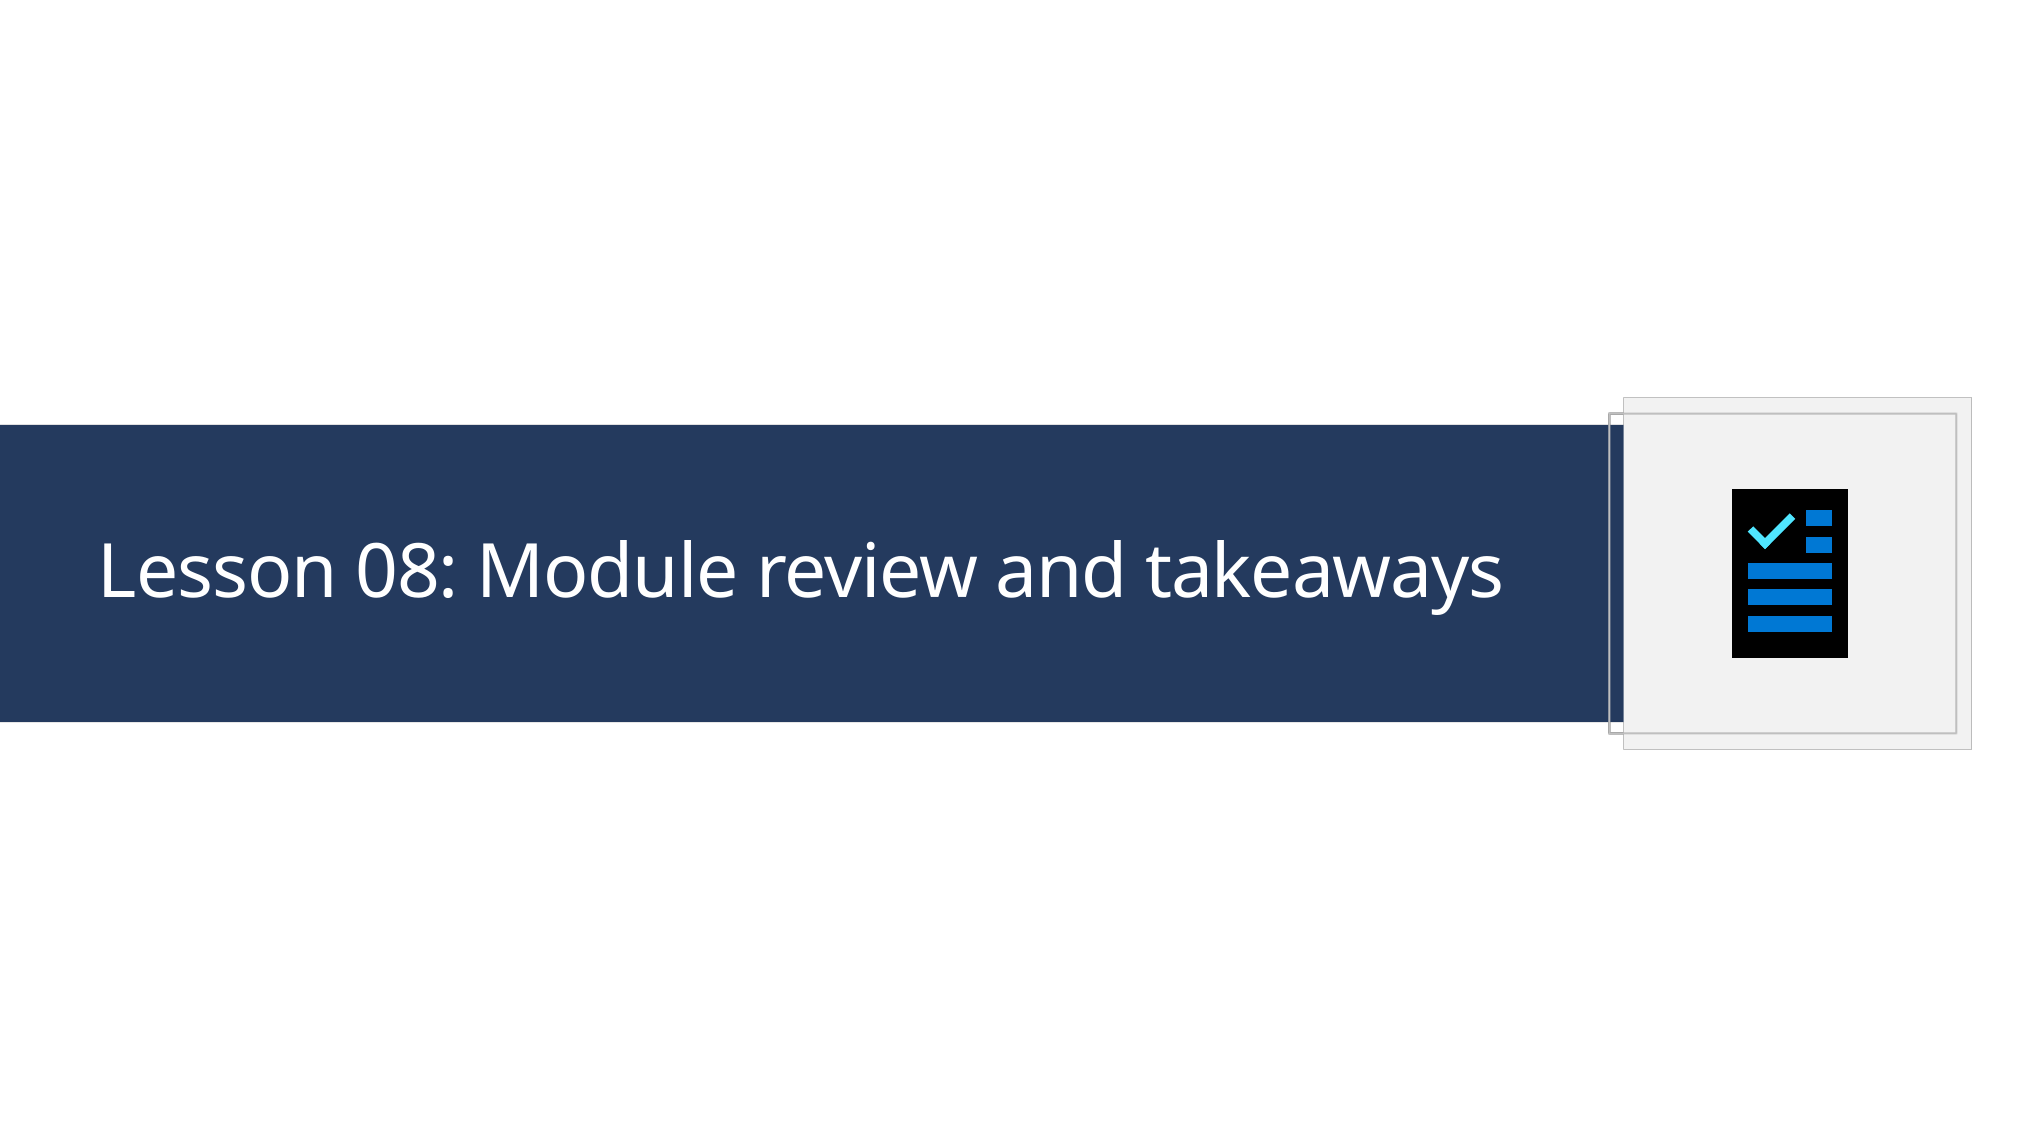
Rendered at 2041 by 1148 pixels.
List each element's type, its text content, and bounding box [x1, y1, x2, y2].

picture [0, 0, 2041, 1148]
title Lesson 08: Module review and takeaways [97, 532, 1586, 615]
